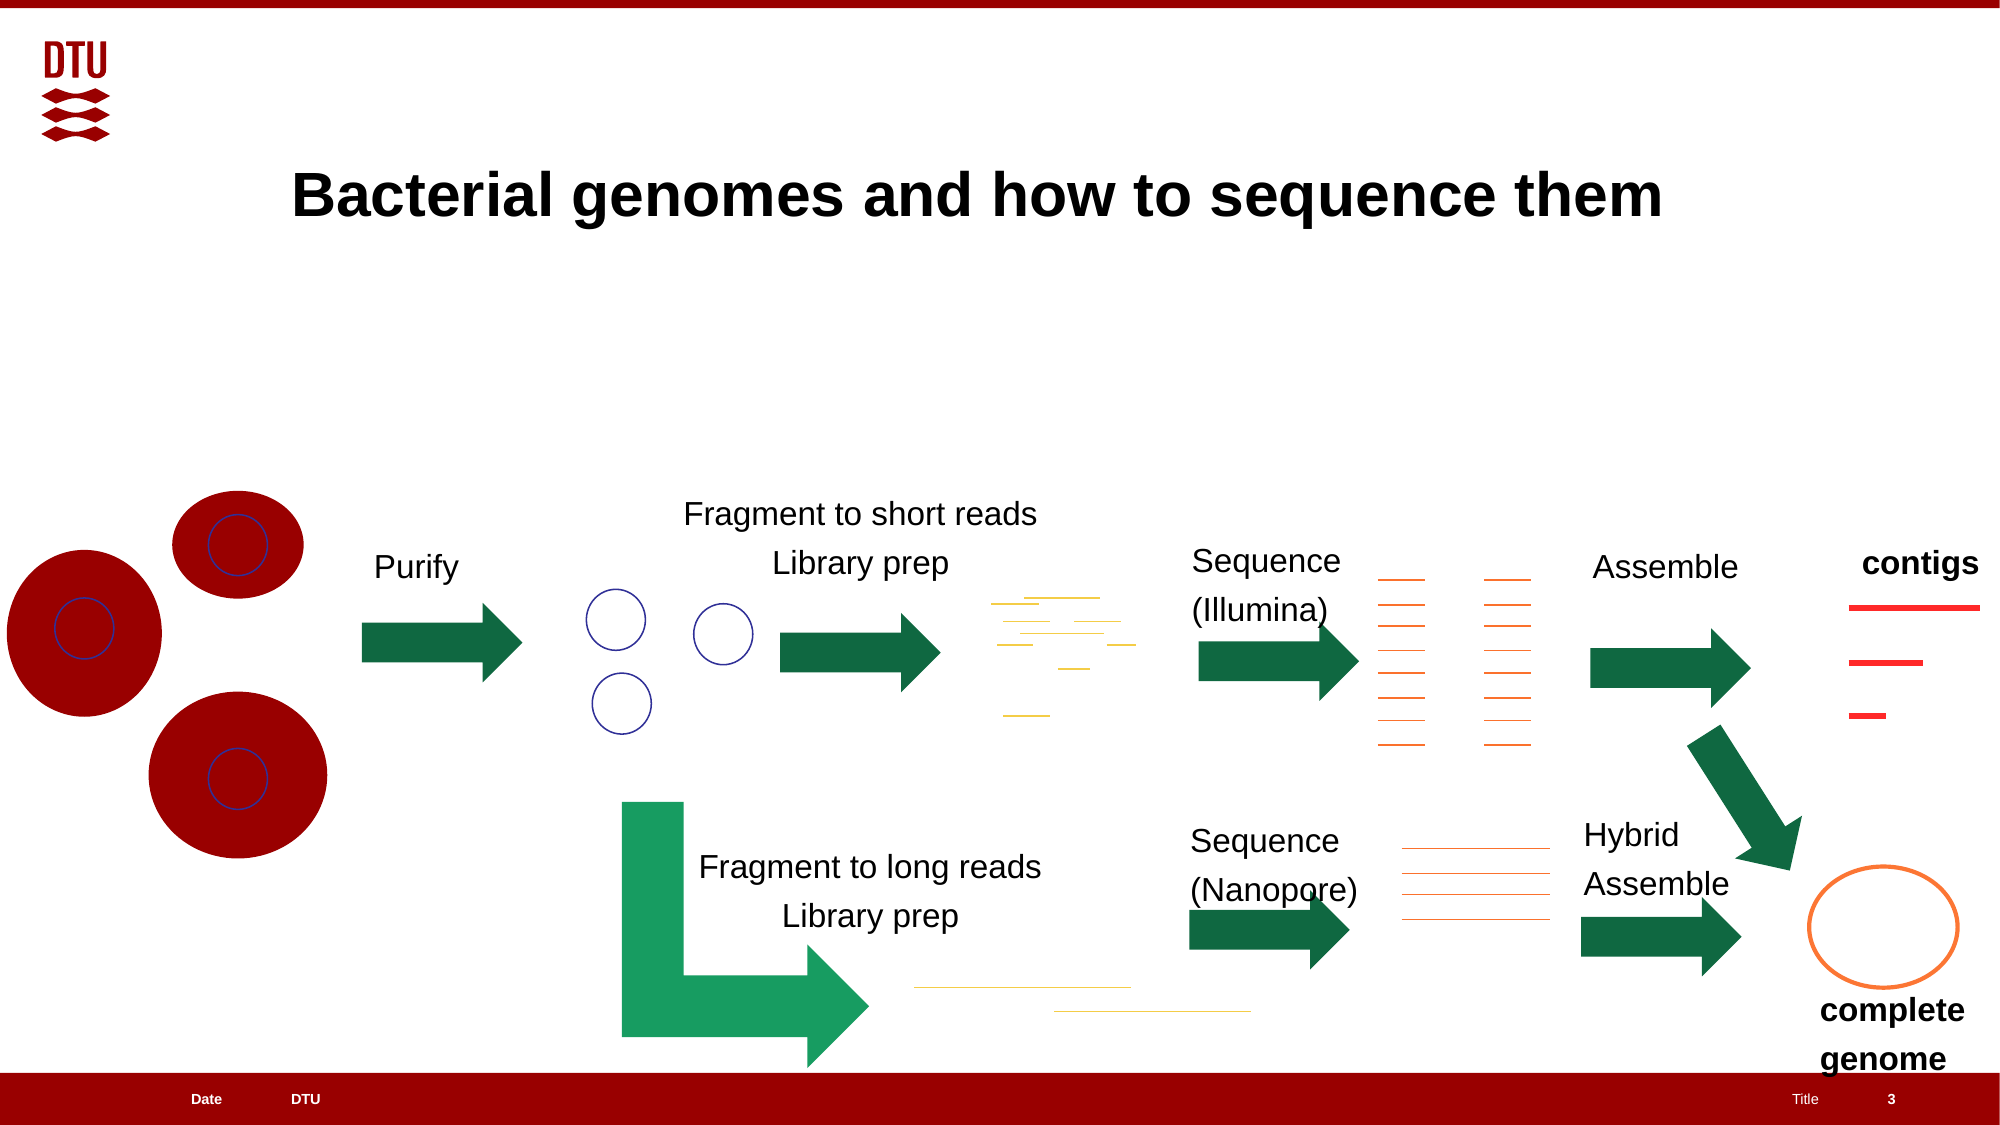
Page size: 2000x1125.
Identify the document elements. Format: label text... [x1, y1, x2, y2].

text_box [1686, 724, 1803, 871]
text_box [586, 589, 646, 651]
slide_number 3 [1887, 1077, 1959, 1125]
text_box [7, 550, 162, 716]
text_box Sequence (Illumina) [1191, 538, 1342, 628]
text_box [208, 514, 268, 576]
text_box Sequence (Nanopore) [1190, 819, 1359, 909]
text_box [54, 597, 114, 659]
text_box Hybrid Assemble [1583, 813, 1731, 903]
text_box Fragment to long reads Library prep [698, 845, 1043, 935]
text_box [1807, 864, 1960, 987]
text_box [693, 603, 753, 665]
text_box [361, 602, 523, 683]
text_box [780, 612, 941, 693]
text_box Purify [373, 544, 460, 585]
text_box Fragment to short reads Library prep [683, 492, 1039, 582]
text_box [1590, 628, 1751, 708]
text_box contigs [1861, 541, 1981, 582]
text_box [1189, 909, 1350, 970]
text_box [621, 801, 870, 1069]
text_box [208, 748, 268, 810]
text_box complete genome [1819, 987, 1975, 1077]
text_box [1198, 628, 1360, 701]
text_box [592, 673, 652, 735]
text_box [1581, 903, 1742, 977]
title Bacterial genomes and how to sequence them [291, 69, 1819, 230]
text_box [149, 692, 327, 858]
text_box Assemble [1592, 544, 1740, 585]
text_box [172, 491, 303, 598]
